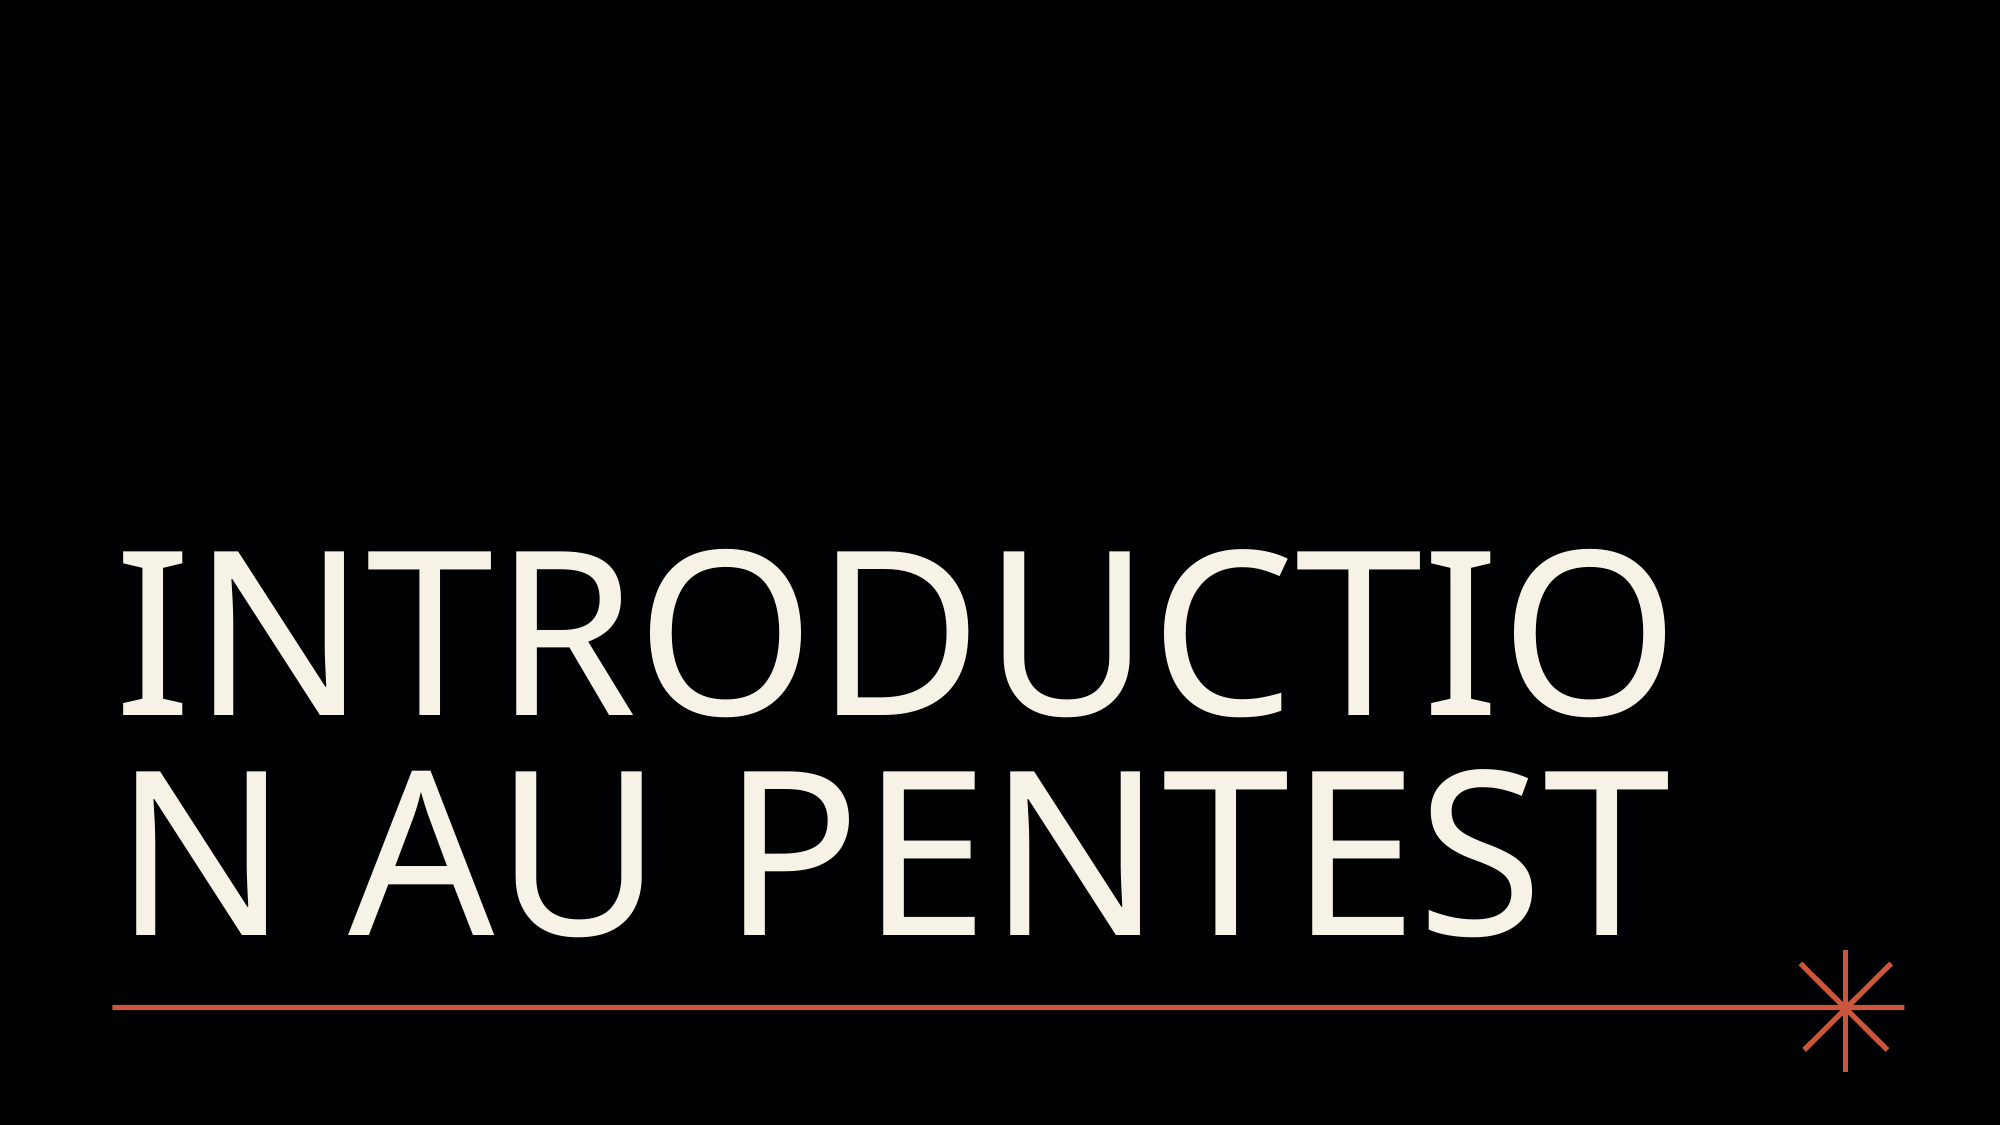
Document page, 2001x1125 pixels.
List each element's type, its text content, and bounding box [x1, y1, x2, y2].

title Introduction au Pentest [99, 162, 1750, 988]
